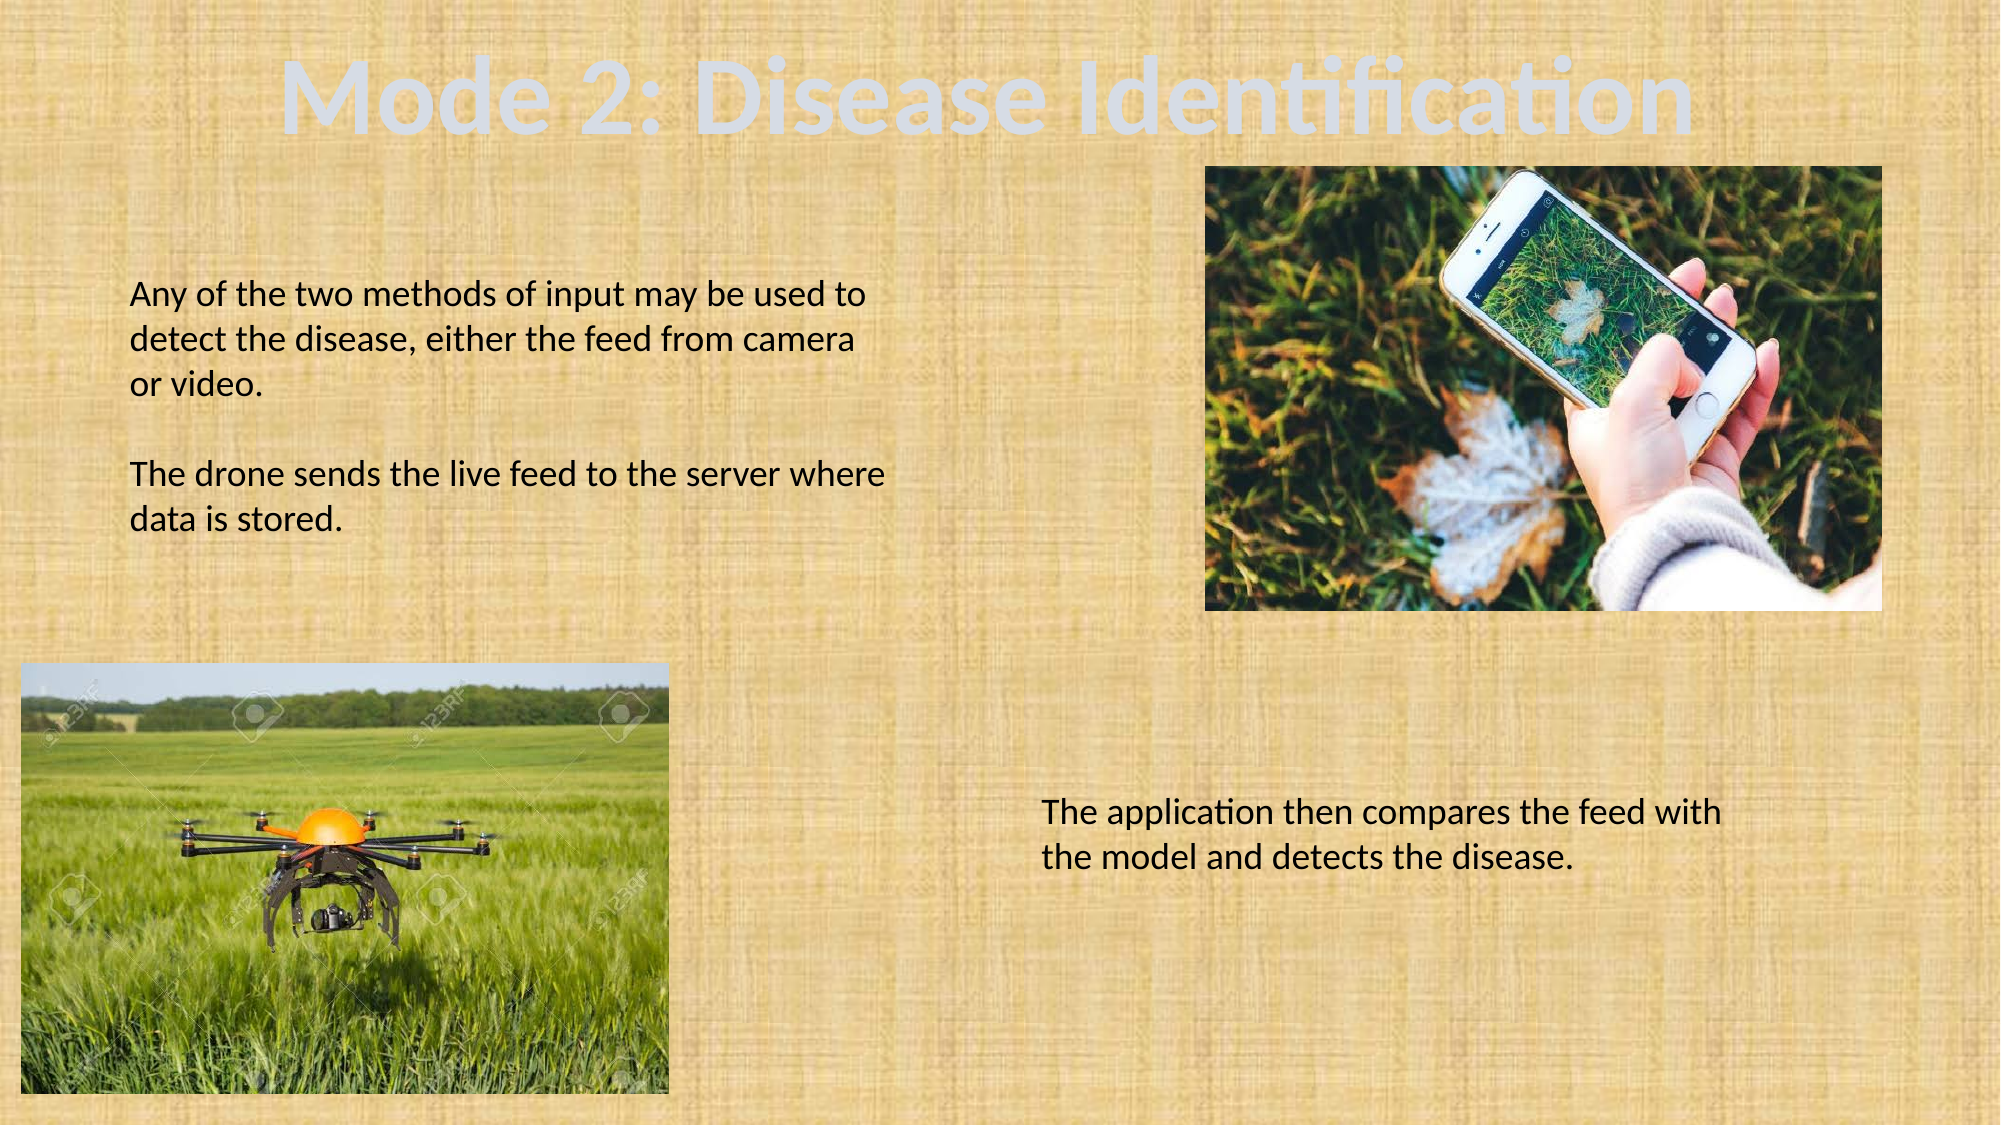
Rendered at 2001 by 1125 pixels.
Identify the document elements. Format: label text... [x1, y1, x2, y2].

text_box Mode 2: Disease Identification [262, 14, 1713, 165]
text_box Any of the two methods of input may be used to detect the disease, either the feed from camera or video. The drone sends the live feed to the server where data is stored. [114, 261, 910, 547]
text_box The application then compares the feed with the model and detects the disease. [1026, 779, 1782, 885]
picture [0, 0, 2001, 1125]
